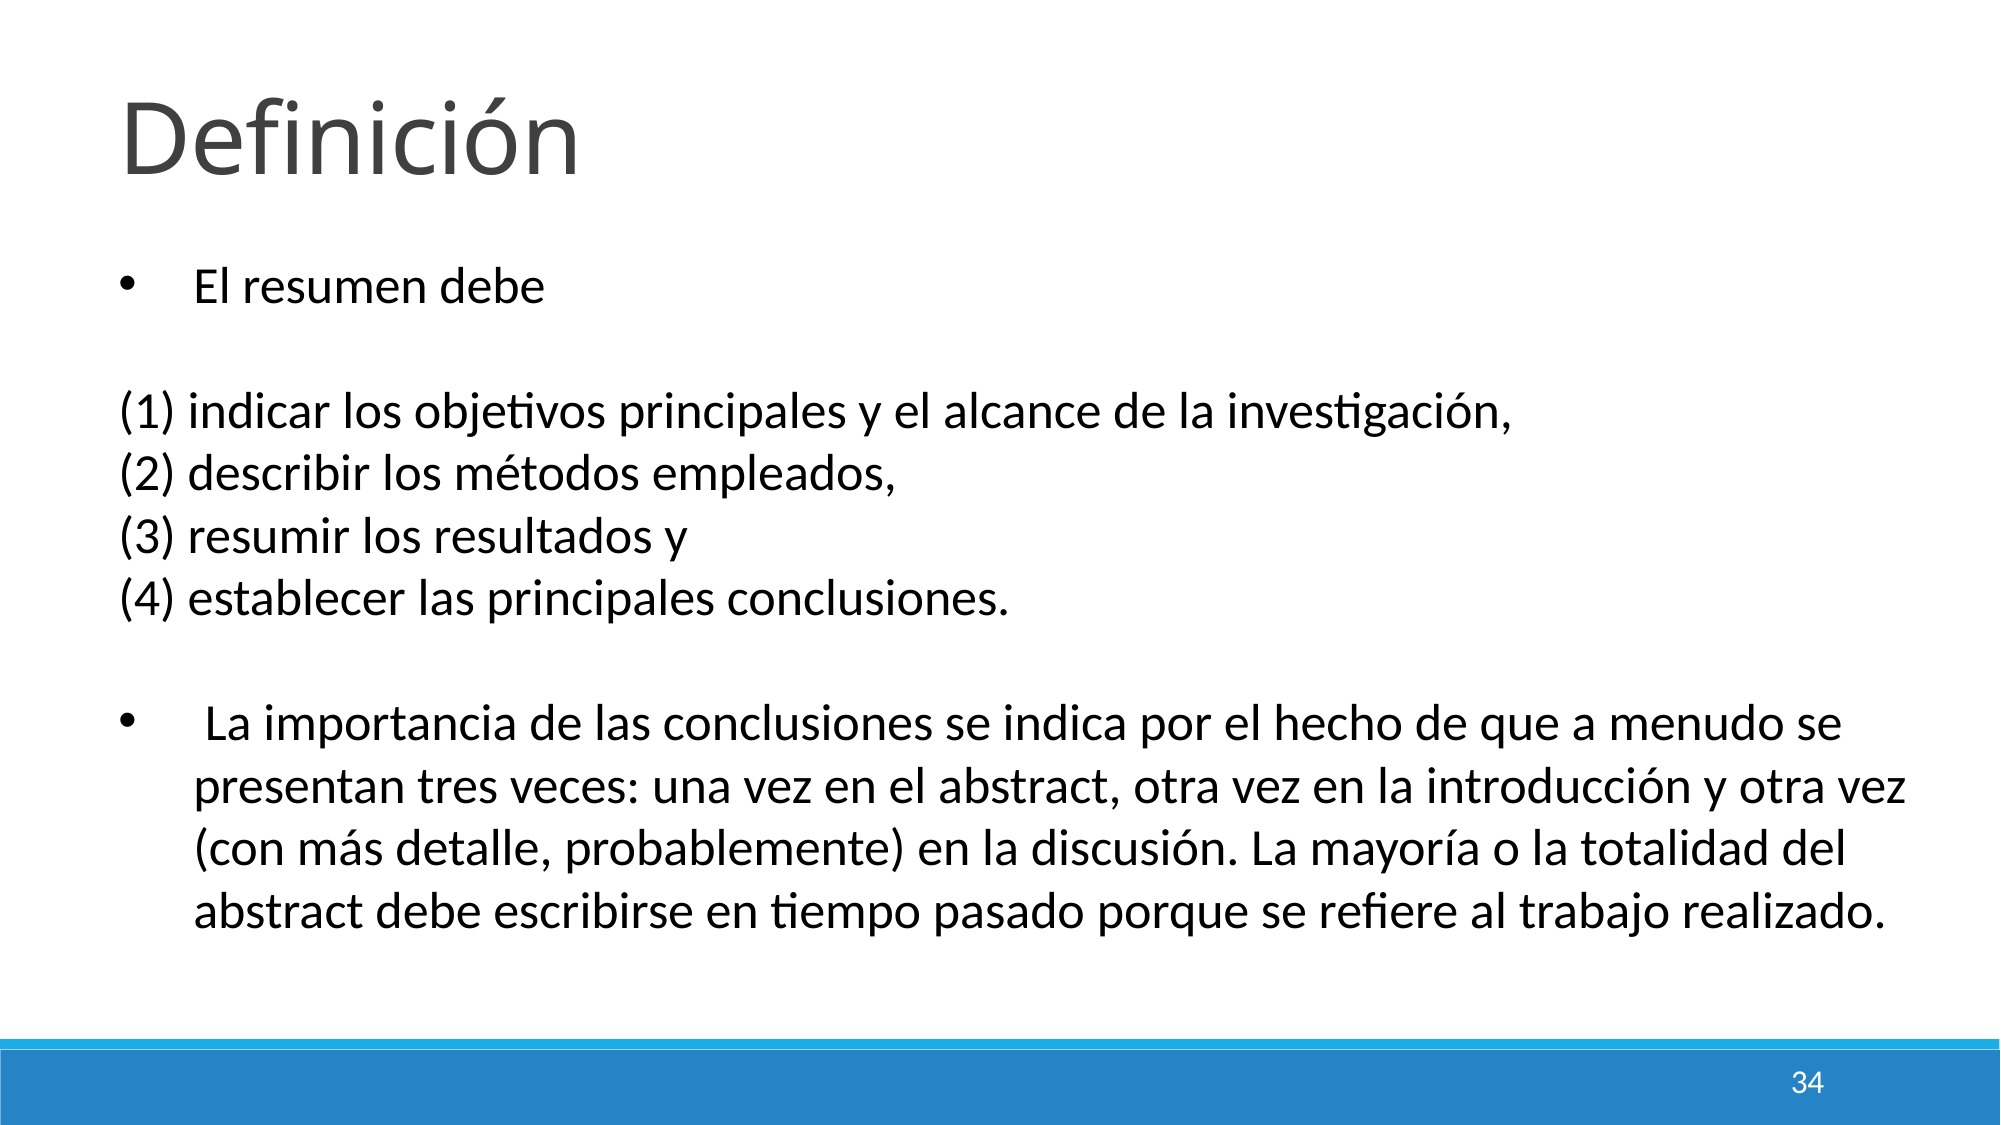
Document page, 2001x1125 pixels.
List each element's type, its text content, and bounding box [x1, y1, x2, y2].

slide_number 34 [135, 1036, 1840, 1125]
text_box Definición [103, 85, 1666, 243]
text_box El resumen debe (1) indicar los objetivos principales y el alcance de la investigación, (2) describir los métodos empleados, (3) resumir los resultados y (4) establecer las principales conclusiones. La importancia de las conclusiones se indica por el hecho de que a menudo se presentan tres veces: una vez en el abstract, otra vez en la introducción y otra vez (con más detalle, probablemente) en la discusión. La mayoría o la totalidad del abstract debe escribirse en tiempo pasado porque se refiere al trabajo realizado. [103, 243, 1924, 946]
